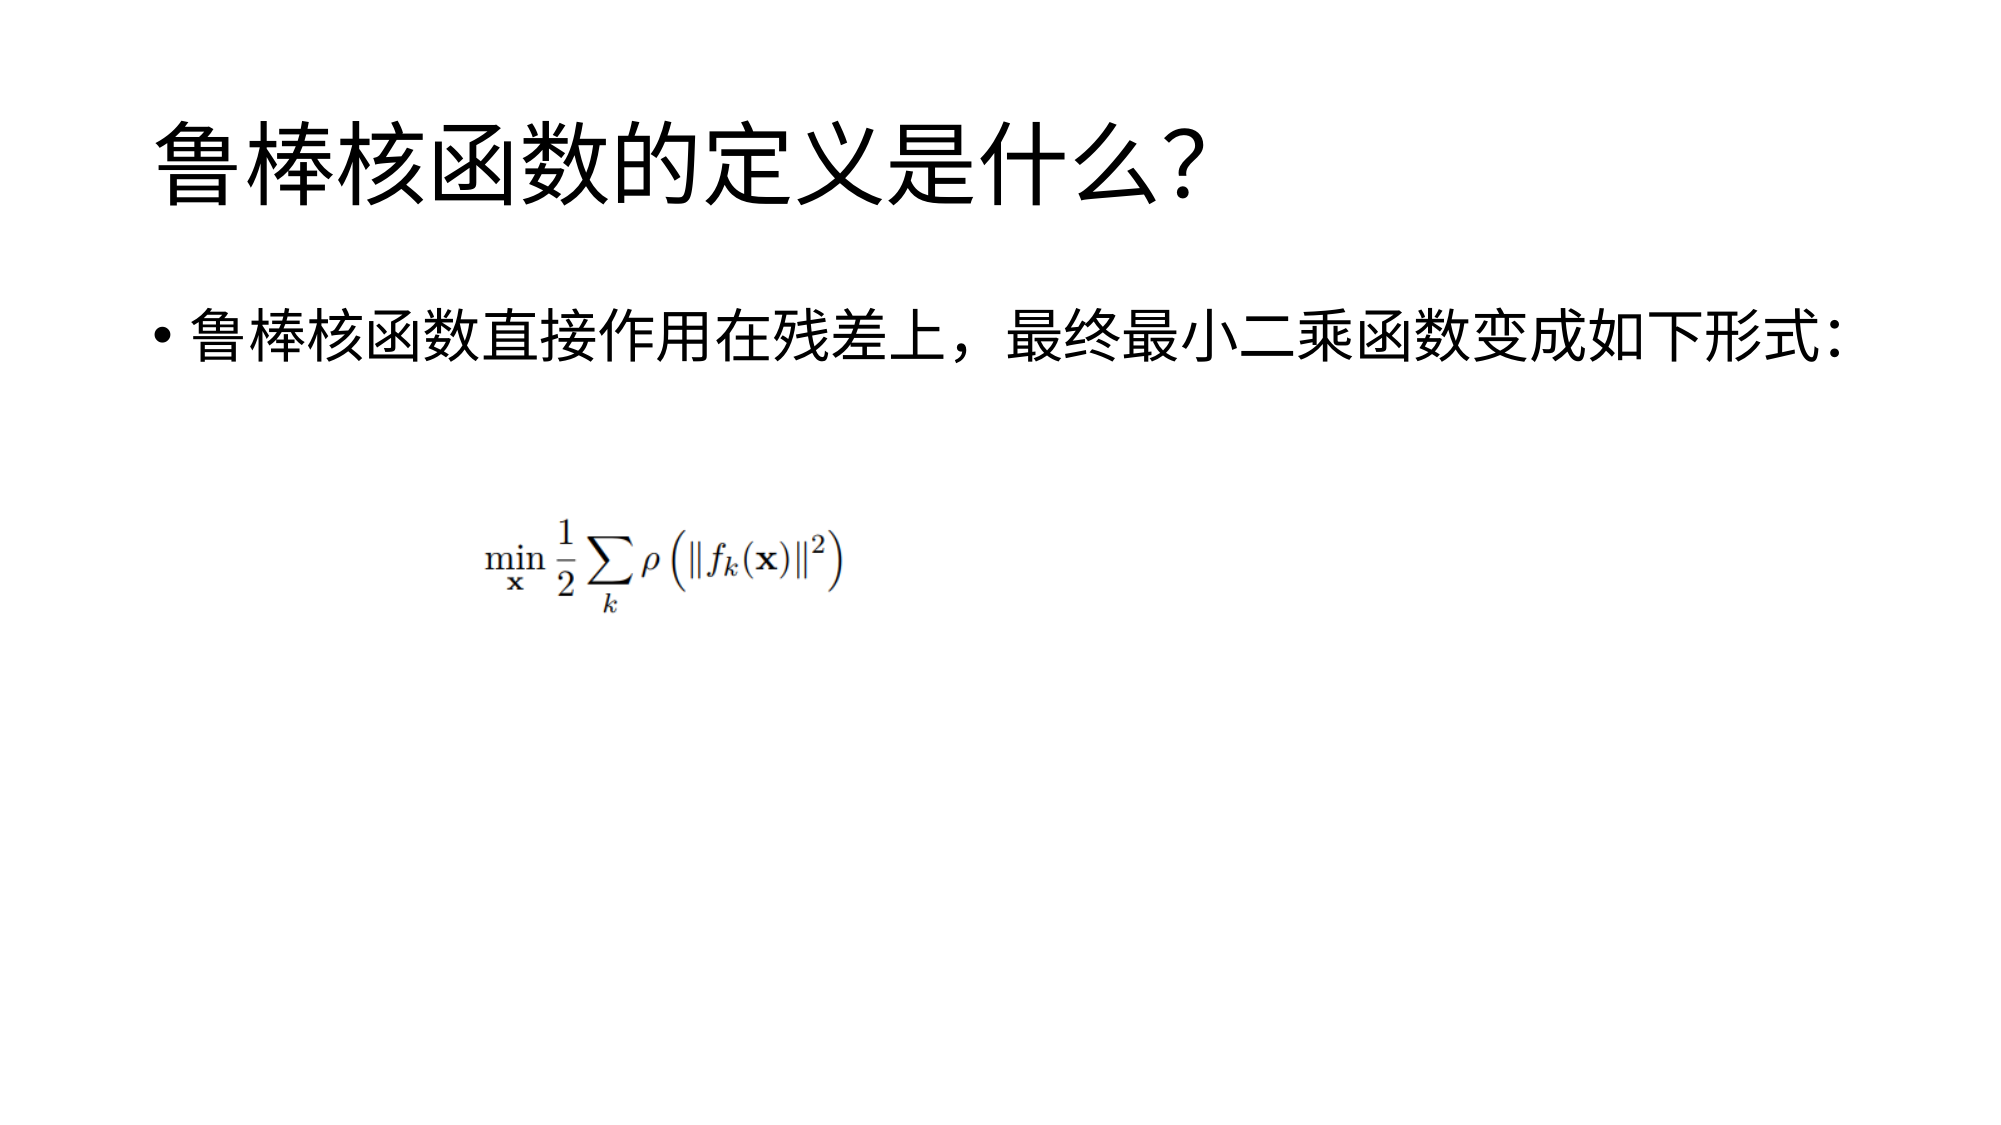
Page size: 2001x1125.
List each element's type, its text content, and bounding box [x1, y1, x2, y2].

title 鲁棒核函数的定义是什么？ [137, 59, 1863, 278]
list 鲁棒核函数直接作用在残差上，最终最小二乘函数变成如下形式： [137, 299, 1863, 1014]
picture [461, 491, 865, 634]
